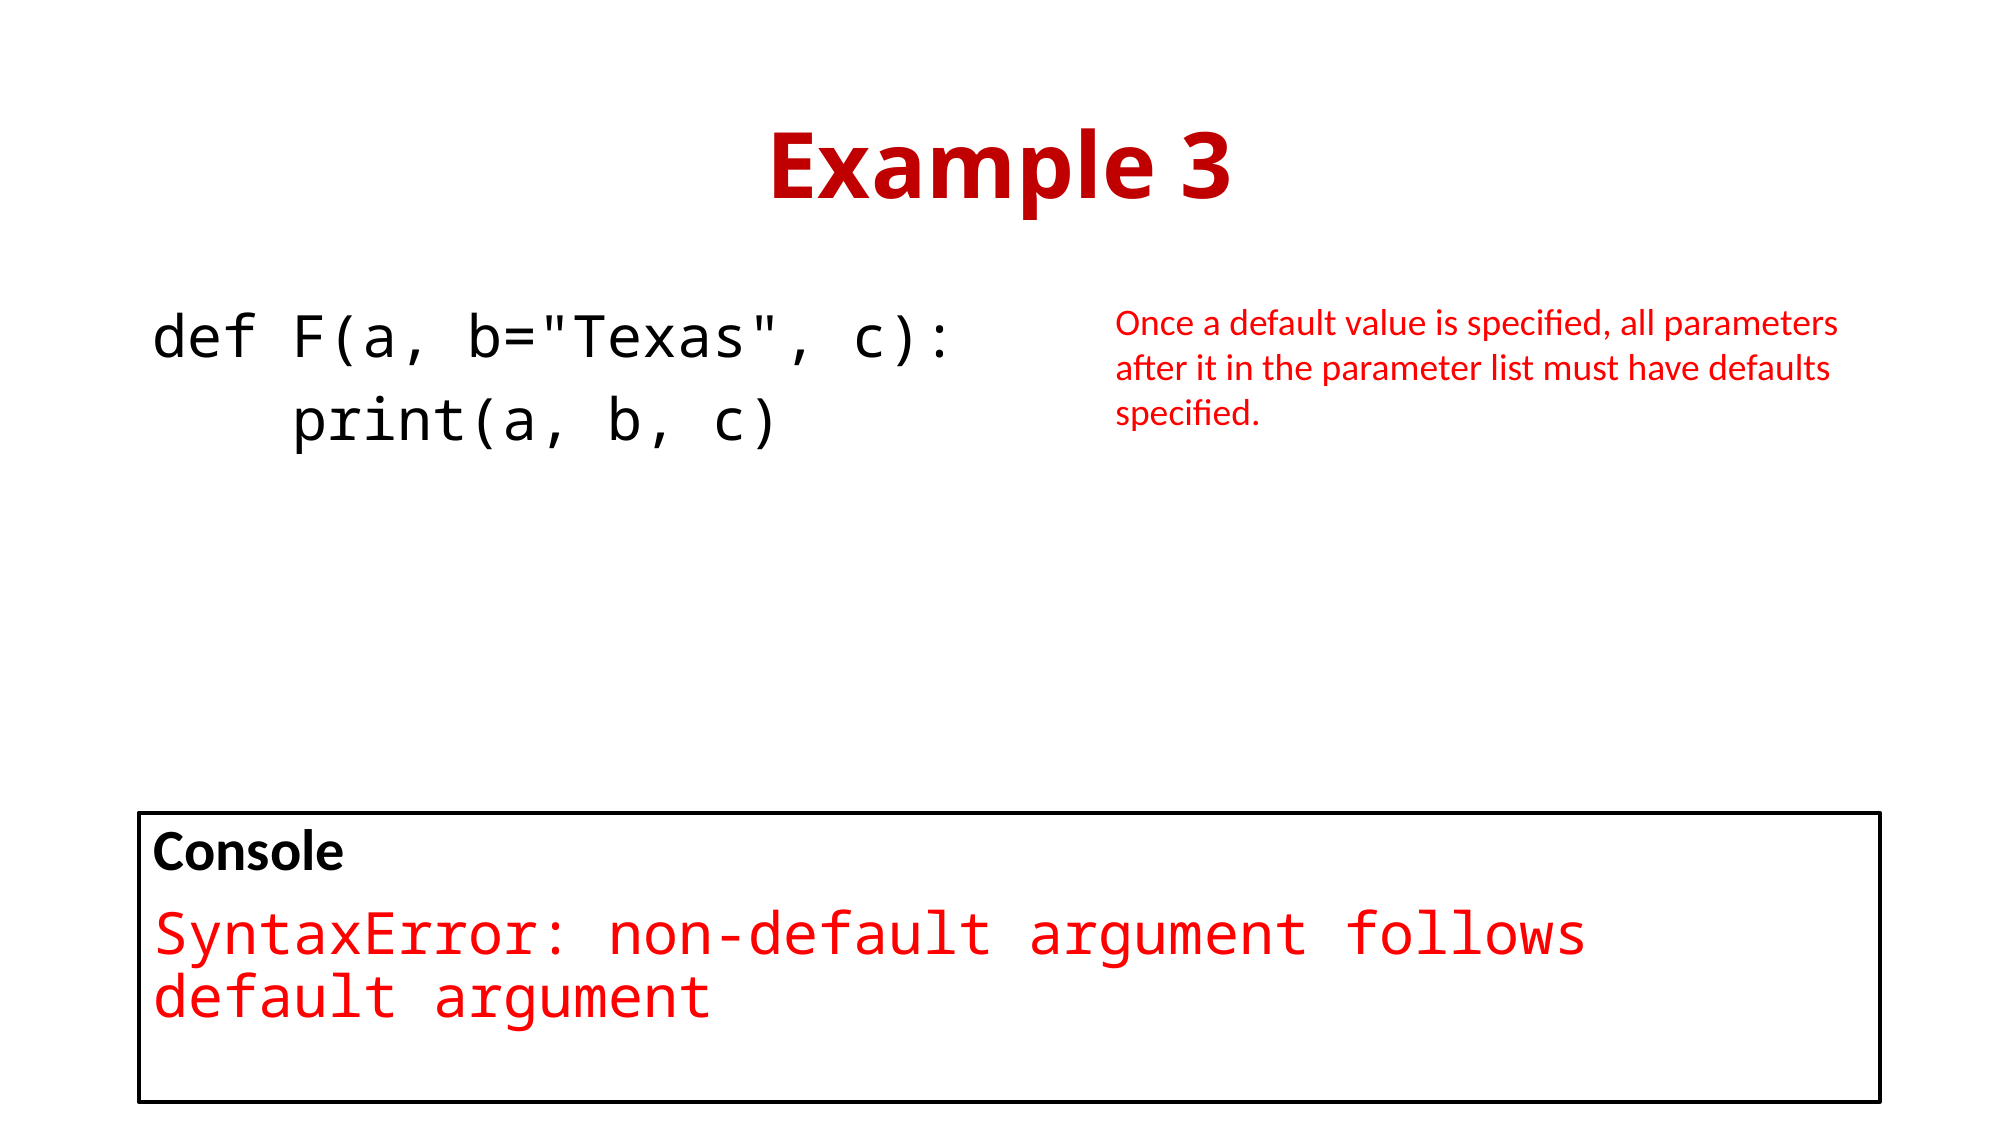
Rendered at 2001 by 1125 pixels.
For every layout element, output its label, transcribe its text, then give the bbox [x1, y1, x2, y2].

text_box Once a default value is specified, all parameters after it in the parameter list must have defaults specified. [1100, 290, 1898, 440]
title Example 3 [137, 59, 1863, 278]
list def F(a, b="Texas", c): print(a, b, c) [137, 299, 1898, 800]
text_box Console SyntaxError: non-default argument follows default argument [138, 812, 1880, 1102]
